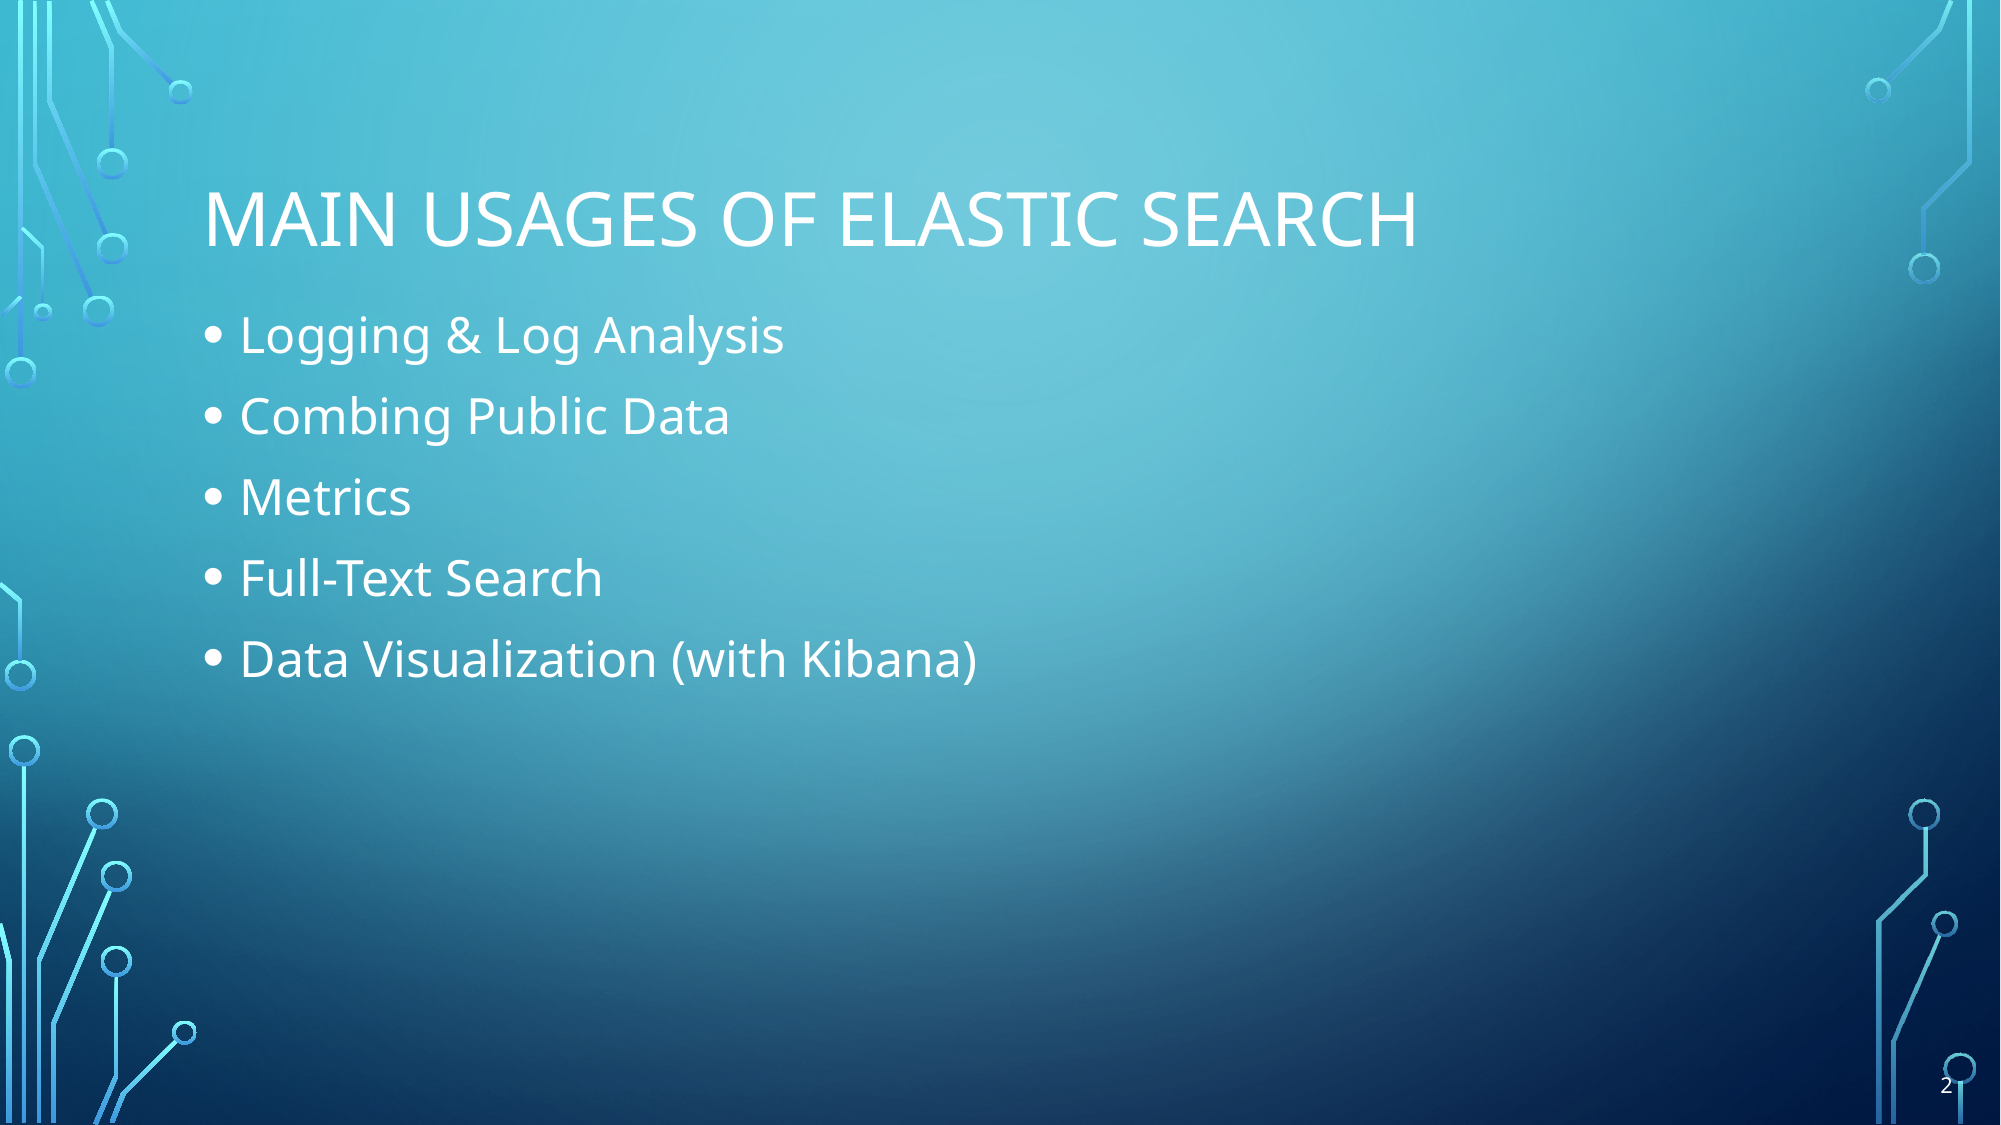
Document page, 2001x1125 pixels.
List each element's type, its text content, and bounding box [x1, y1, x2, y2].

list Logging & Log Analysis Combing Public Data Metrics Full-Text Search Data Visualization (with Kibana) [187, 296, 2000, 1125]
title Main usages of elastic search [187, 101, 1813, 344]
